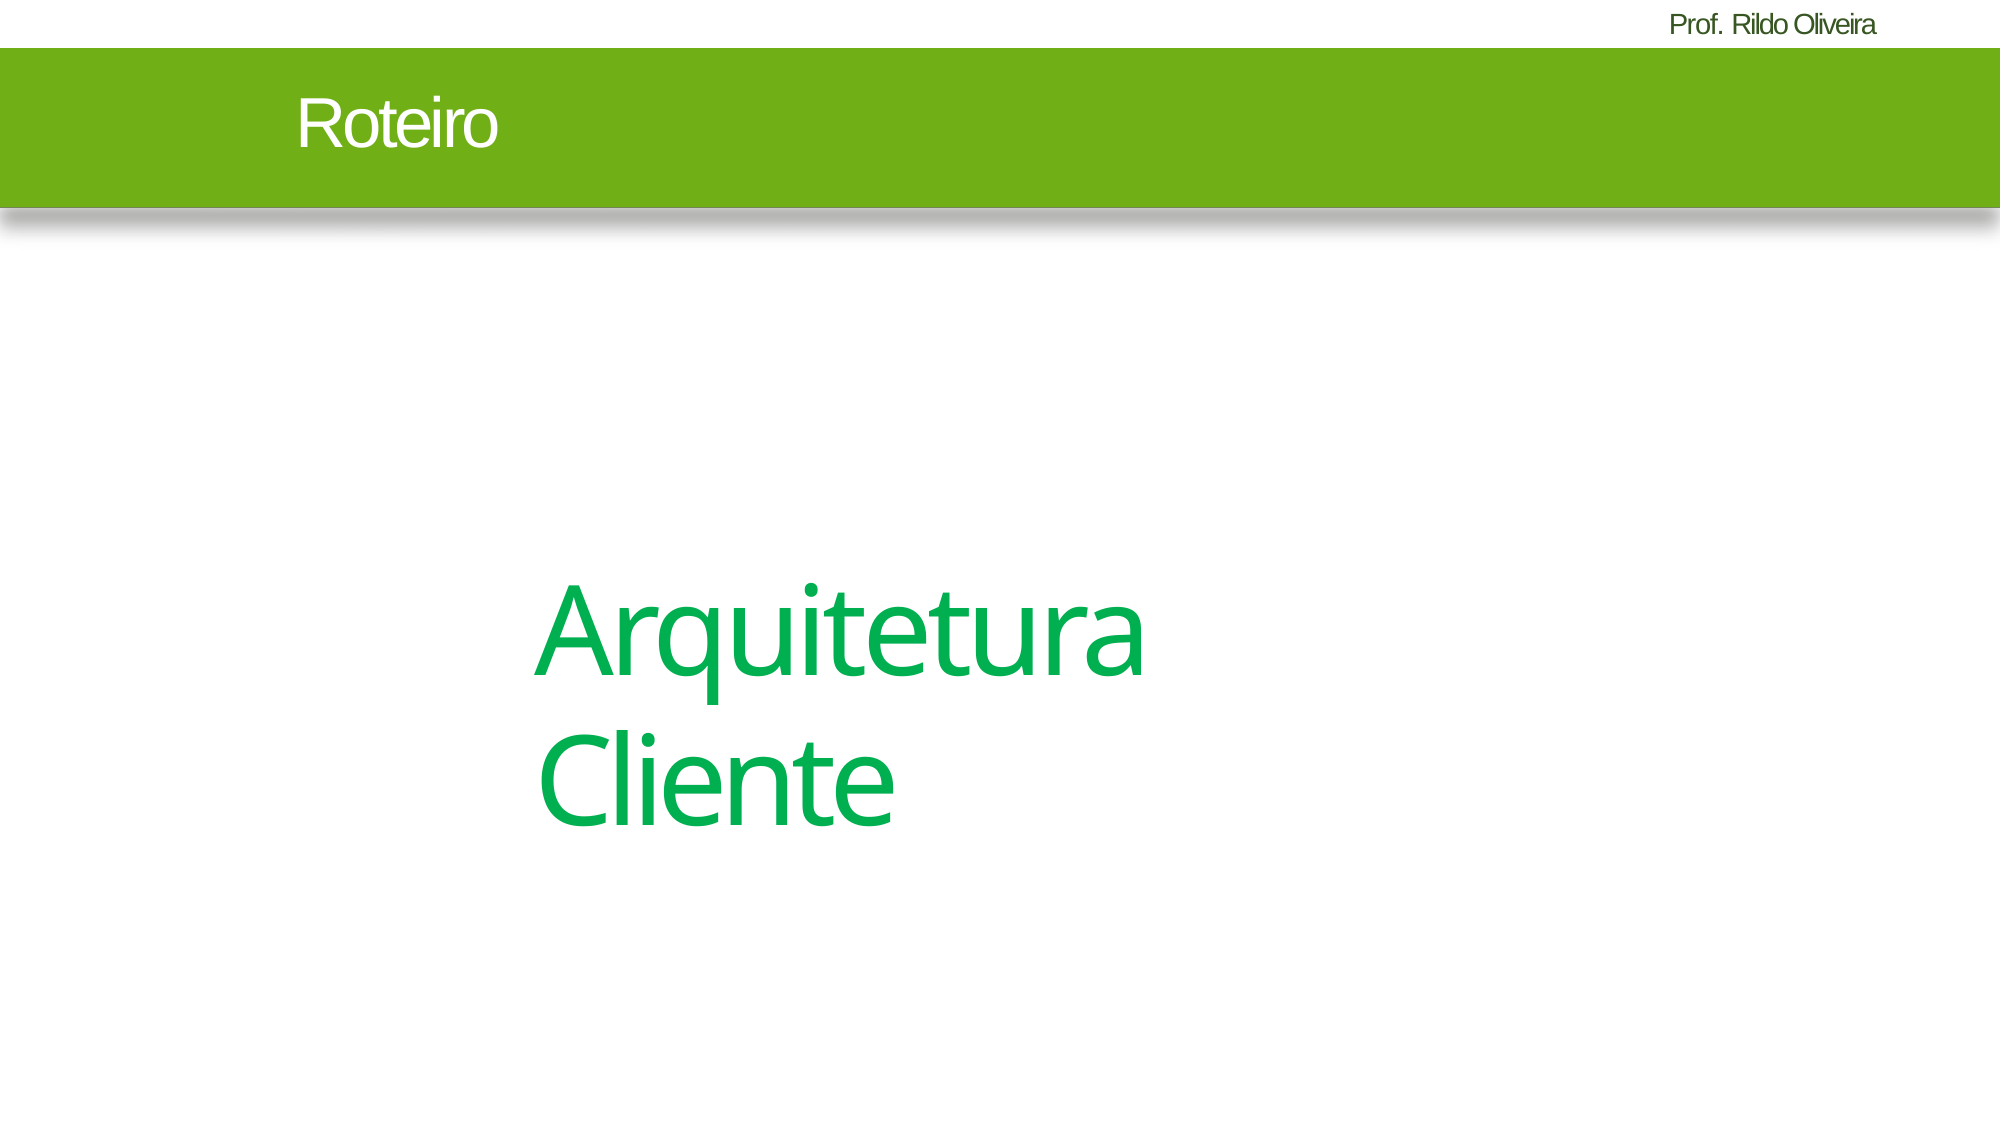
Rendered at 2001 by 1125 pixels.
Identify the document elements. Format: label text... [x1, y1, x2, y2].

picture [0, 48, 2000, 386]
text_box Roteiro [293, 74, 502, 162]
text_box Arquitetura Cliente [532, 548, 1504, 851]
